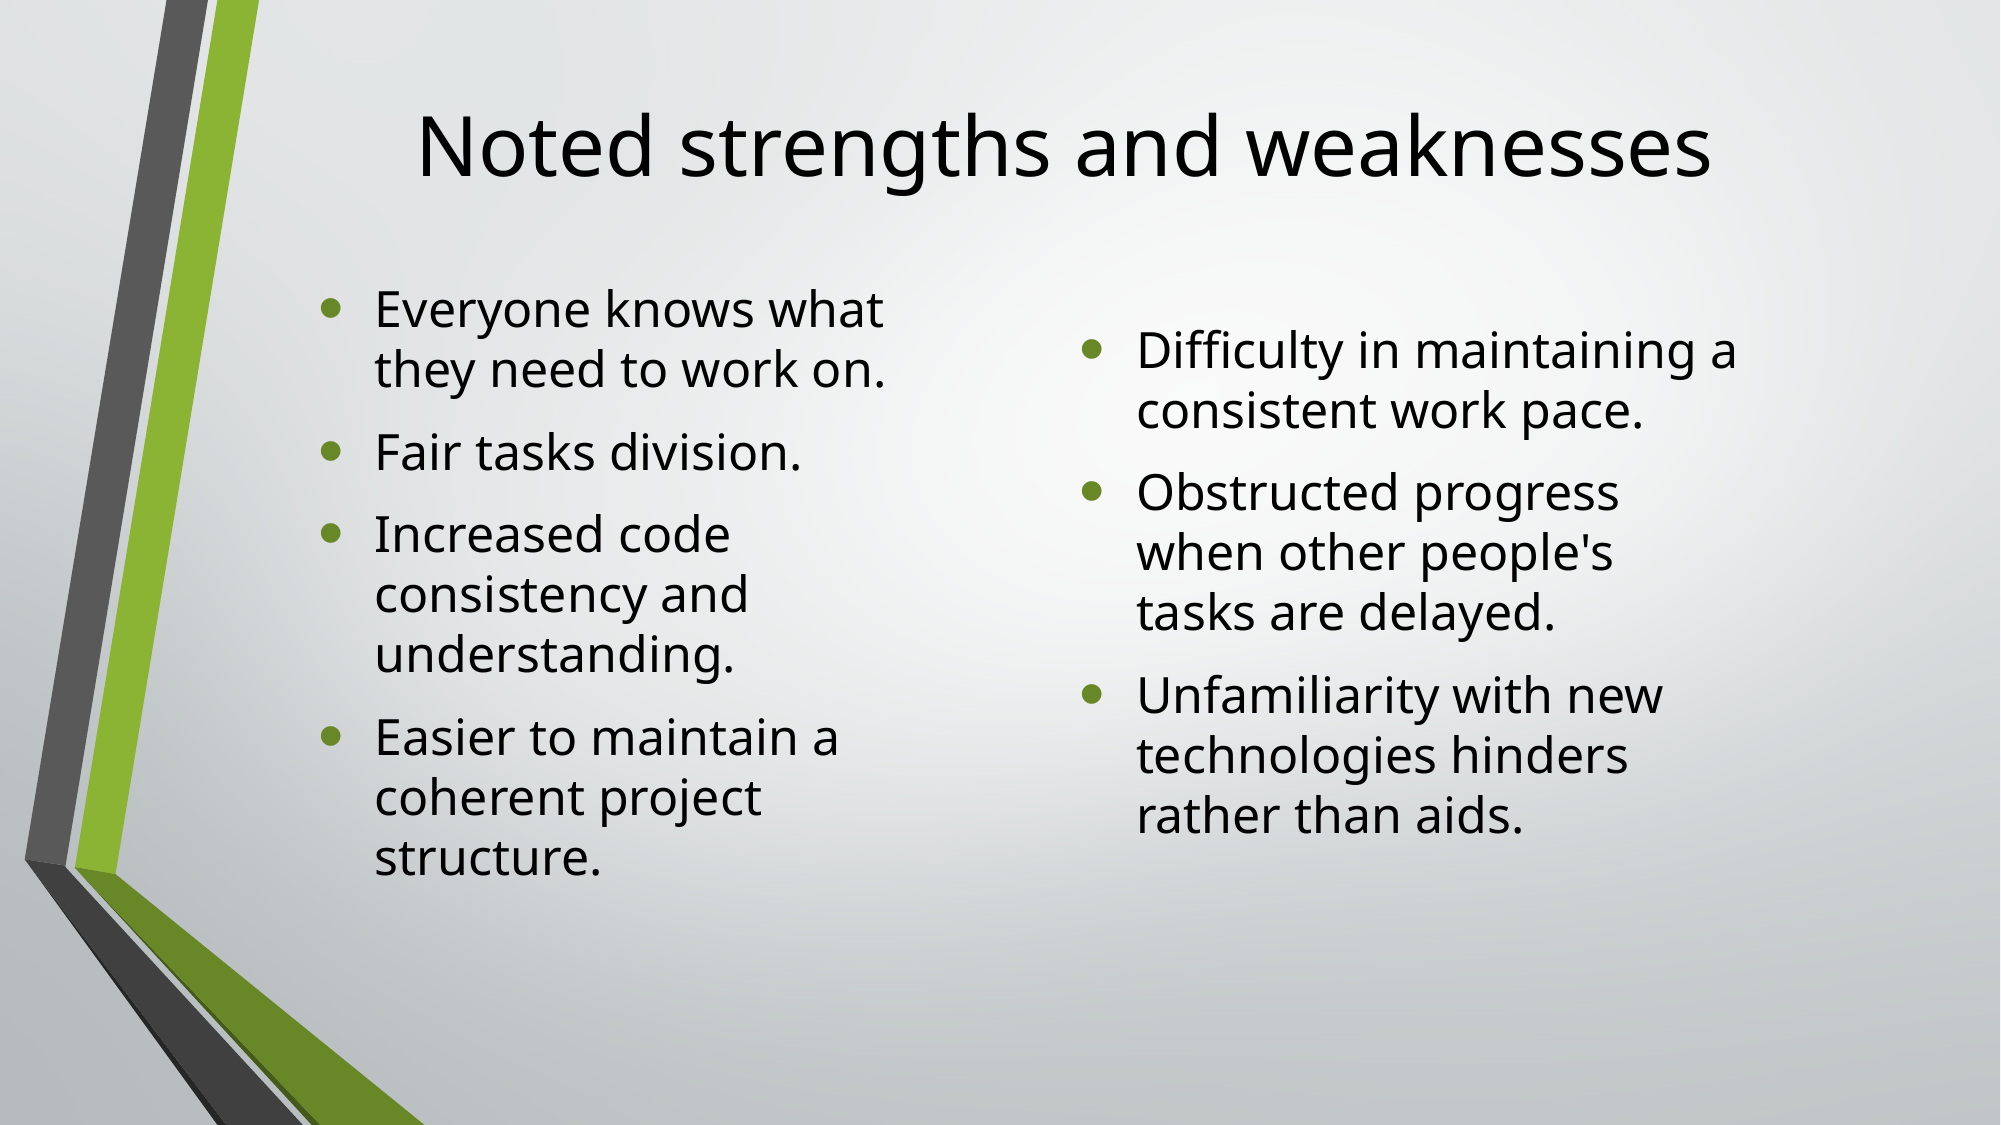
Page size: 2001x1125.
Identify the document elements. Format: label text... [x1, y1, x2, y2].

title Noted strengths and weaknesses [243, 0, 1887, 287]
text_box Difficulty in maintaining a consistent work pace. Obstructed progress when other people's tasks are delayed. Unfamiliarity with new technologies hinders rather than aids. [1064, 287, 1762, 957]
list Everyone knows what they need to work on. Fair tasks division. Increased code consistency and understanding. Easier to maintain a coherent project structure. [303, 288, 1000, 957]
